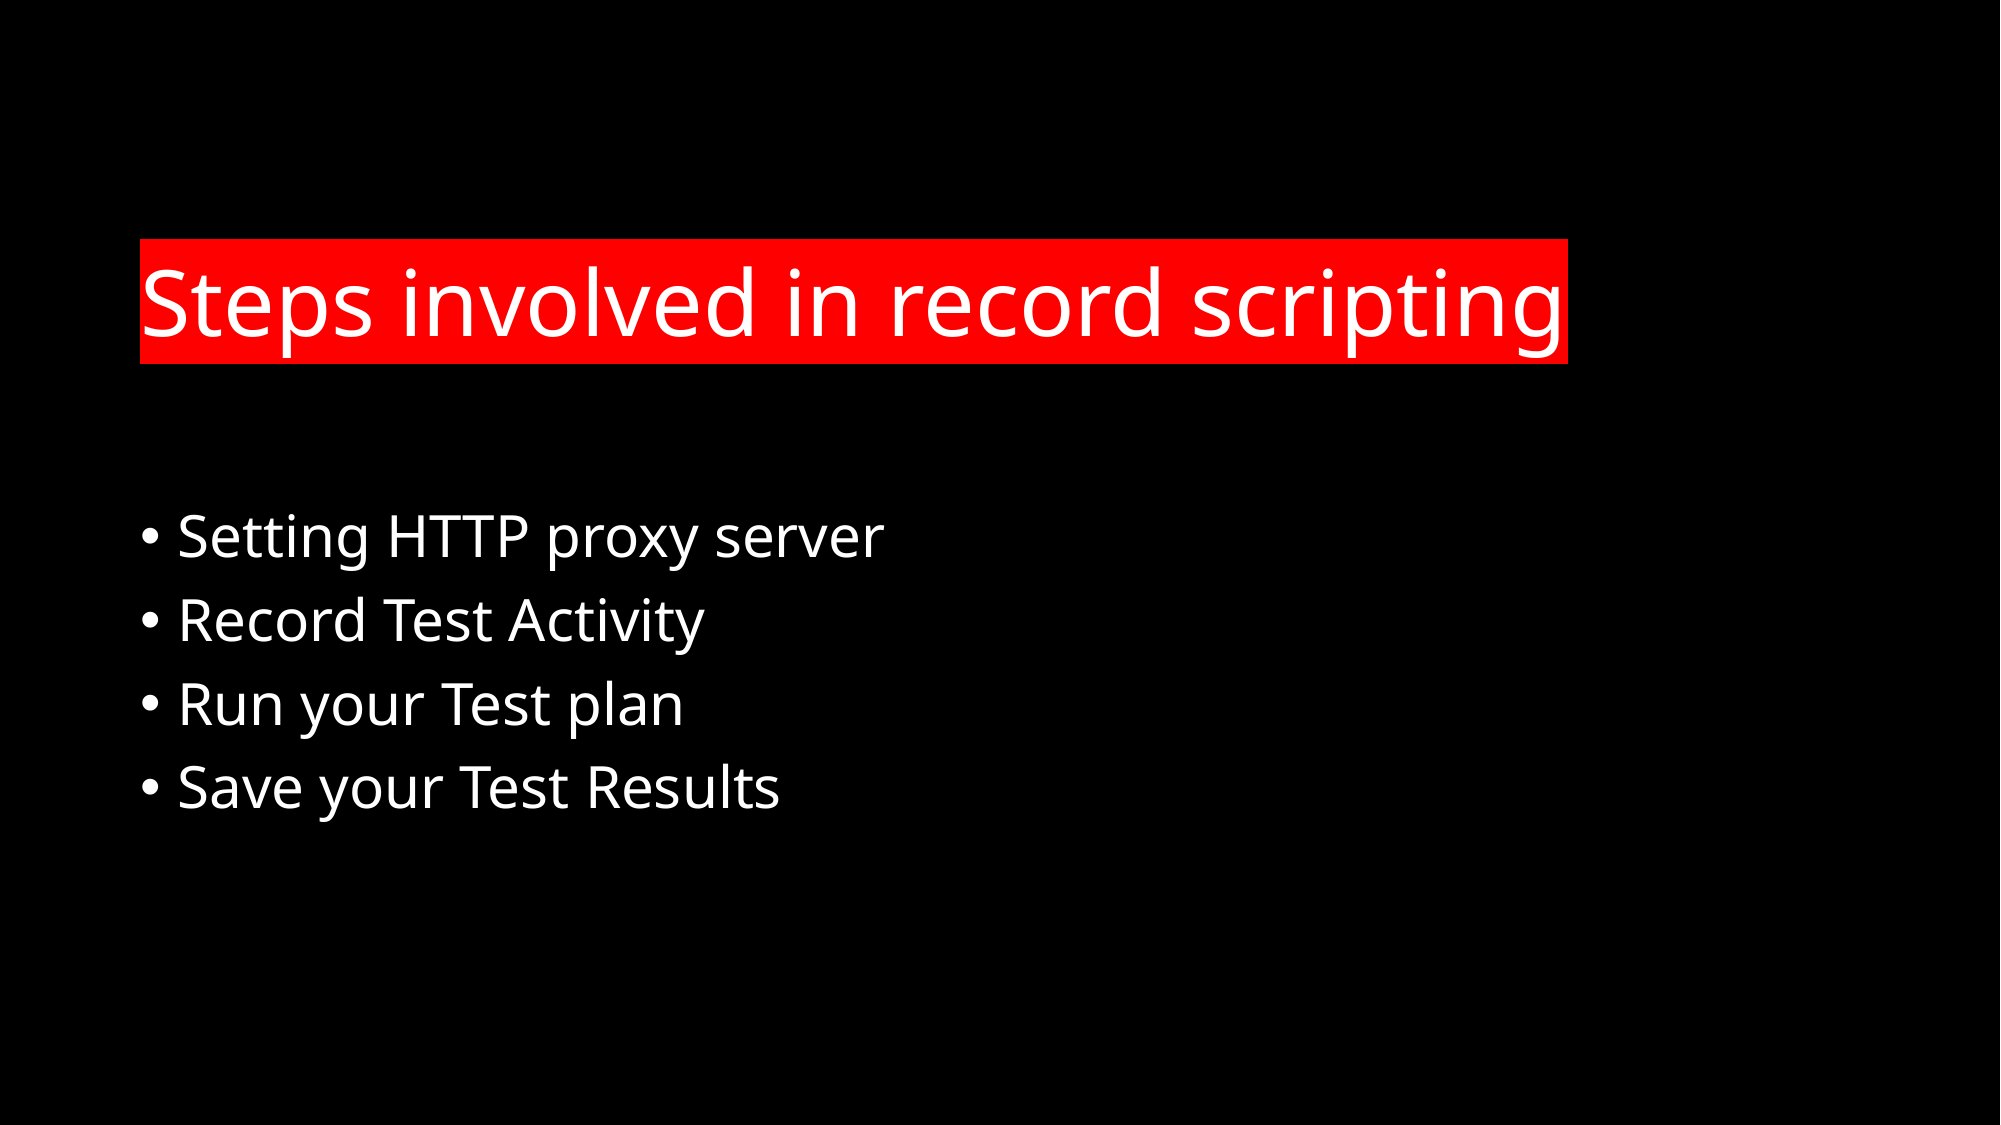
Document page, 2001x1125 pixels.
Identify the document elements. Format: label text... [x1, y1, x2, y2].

list Setting HTTP proxy server Record Test Activity Run your Test plan Save your Test Results [125, 500, 1875, 1000]
title Steps involved in record scripting [125, 249, 1625, 458]
